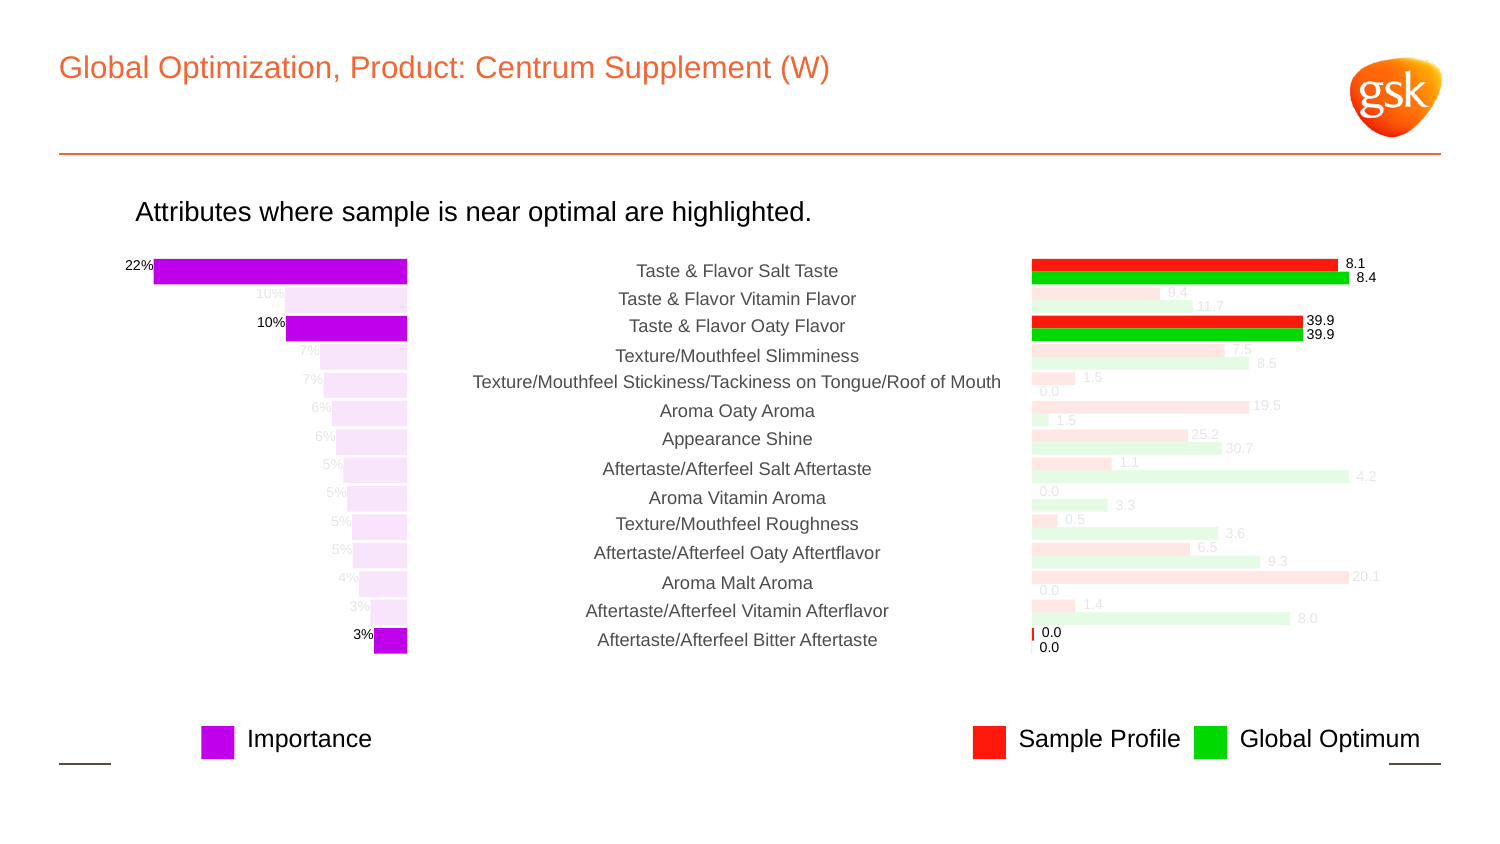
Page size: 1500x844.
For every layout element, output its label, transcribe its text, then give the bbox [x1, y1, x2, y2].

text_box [112, 194, 1388, 796]
picture [1333, 38, 1457, 157]
title Global Optimization, Product: Centrum Supplement (W) [58, 47, 1302, 86]
